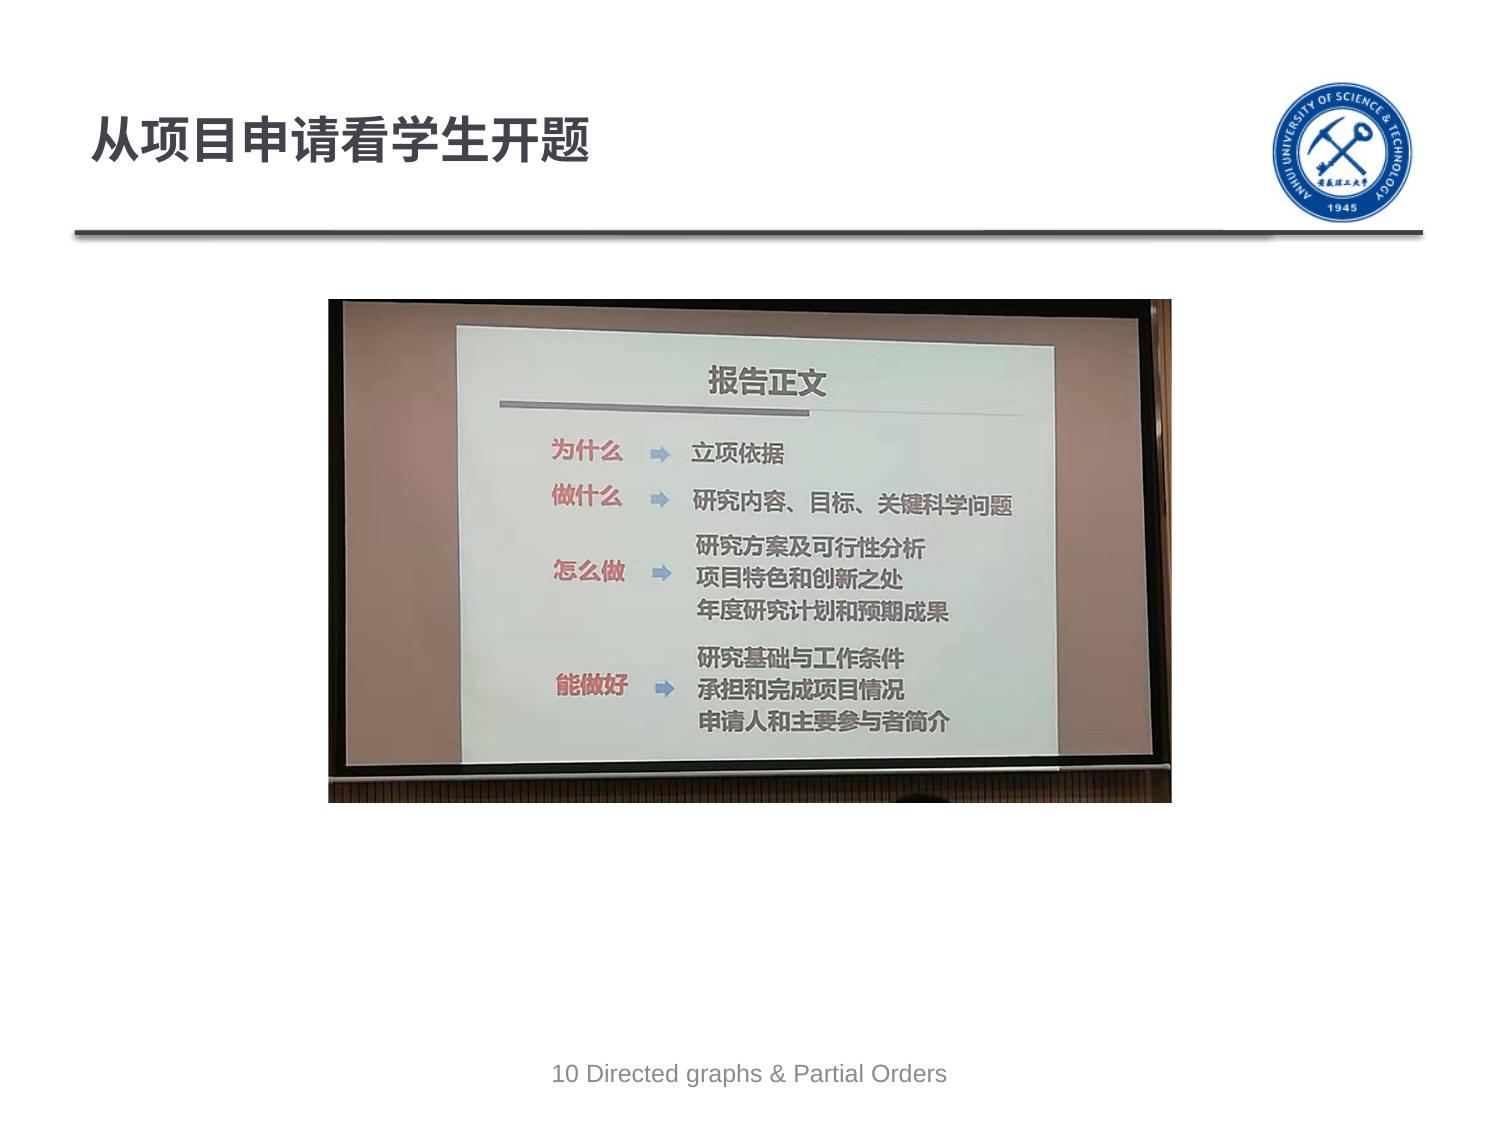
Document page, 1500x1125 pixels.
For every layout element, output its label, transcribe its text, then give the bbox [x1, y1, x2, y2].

title 从项目申请看学生开题 [74, 44, 1272, 233]
picture [1223, 34, 1430, 230]
picture [327, 299, 1172, 803]
footer 10 Directed graphs & Partial Orders [512, 1042, 988, 1103]
